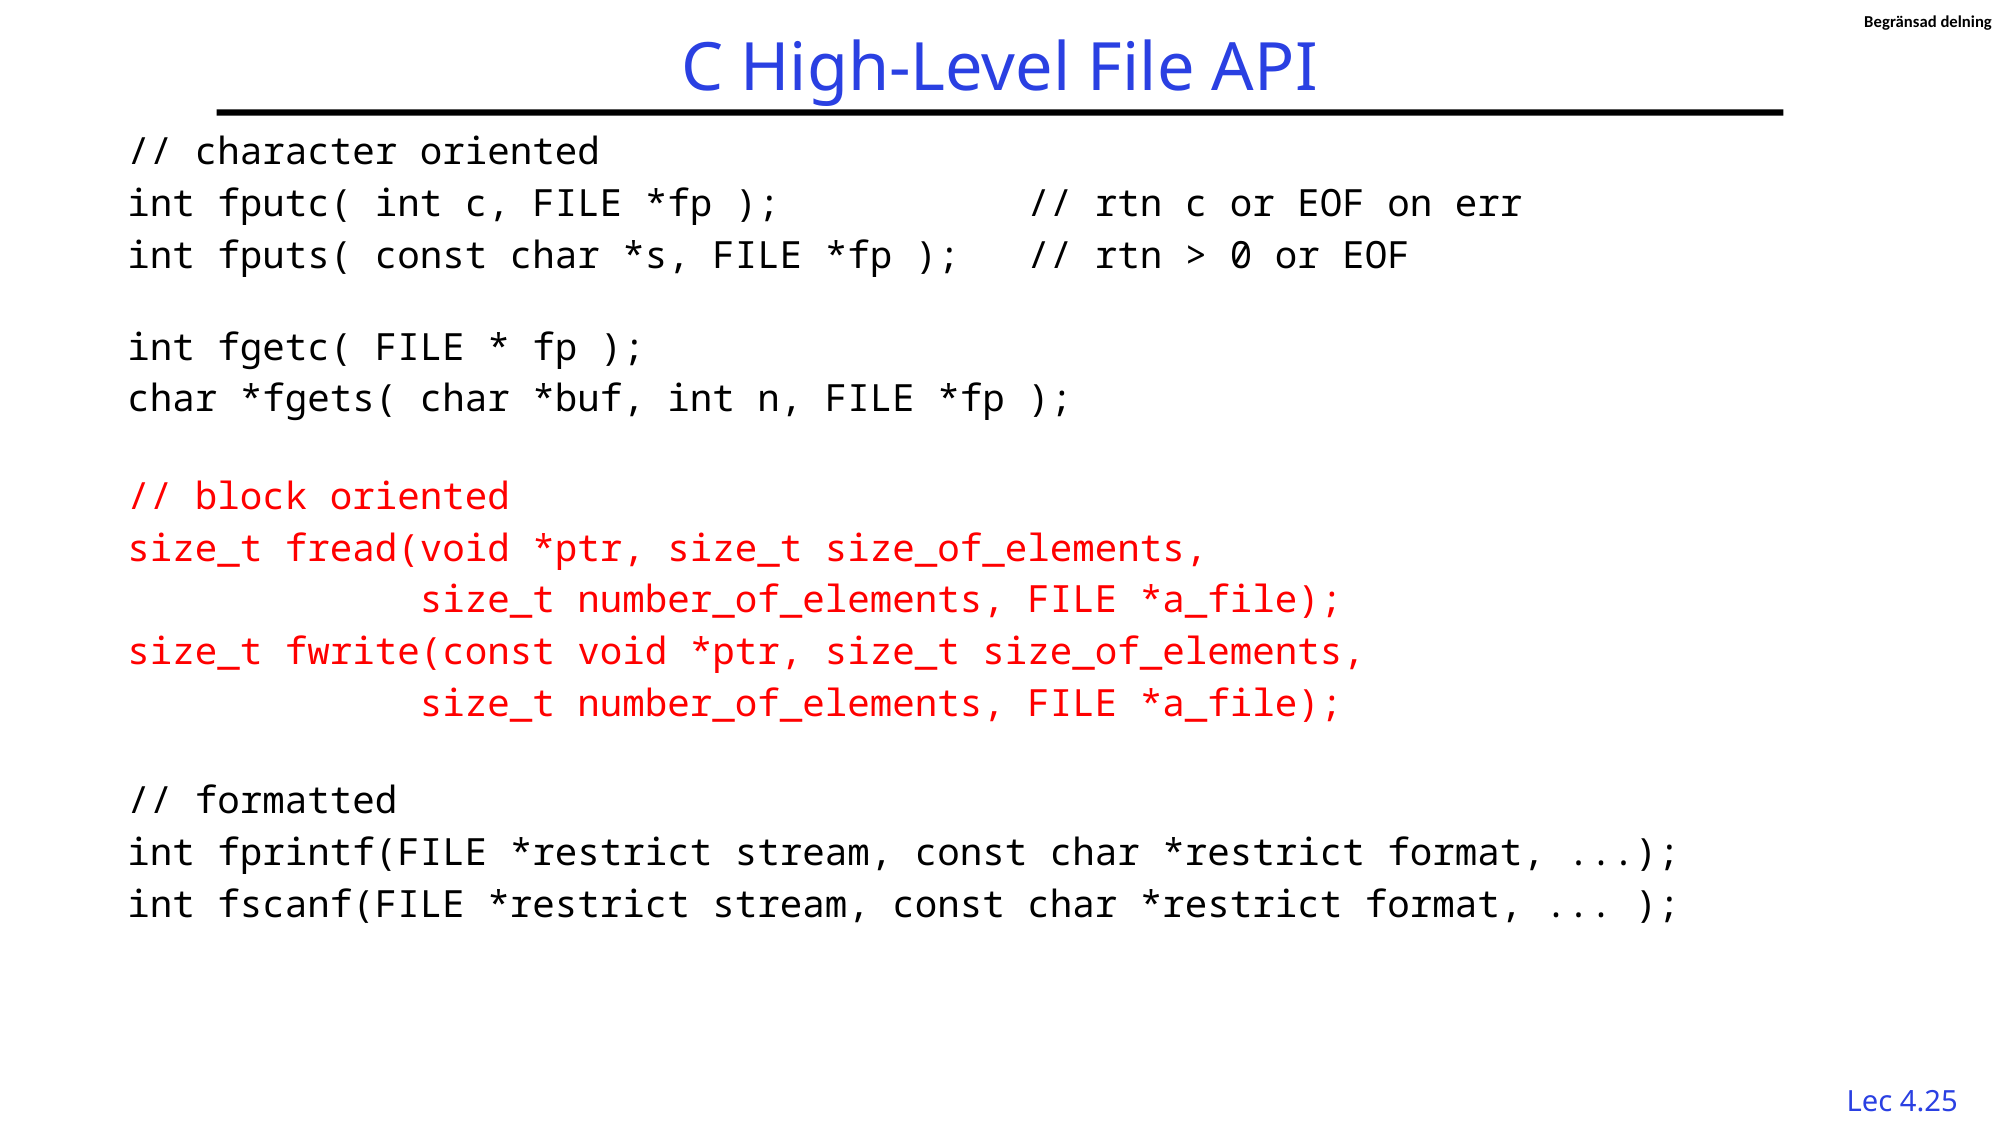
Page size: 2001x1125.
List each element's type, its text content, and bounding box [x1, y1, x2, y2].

title C High-Level File API [216, 24, 1784, 113]
list // character oriented int fputc( int c, FILE *fp ); // rtn c or EOF on err int fputs( const char *s, FILE *fp ); // rtn > 0 or EOF int fgetc( FILE * fp ); char *fgets( char *buf, int n, FILE *fp ); // block oriented size_t fread(void *ptr, size_t size_of_elements, size_t number_of_elements, FILE *a_file); size_t fwrite(const void *ptr, size_t size_of_elements, size_t number_of_elements, FILE *a_file); // formatted int fprintf(FILE *restrict stream, const char *restrict format, ...); int fscanf(FILE *restrict stream, const char *restrict format, ... ); [112, 125, 1838, 995]
